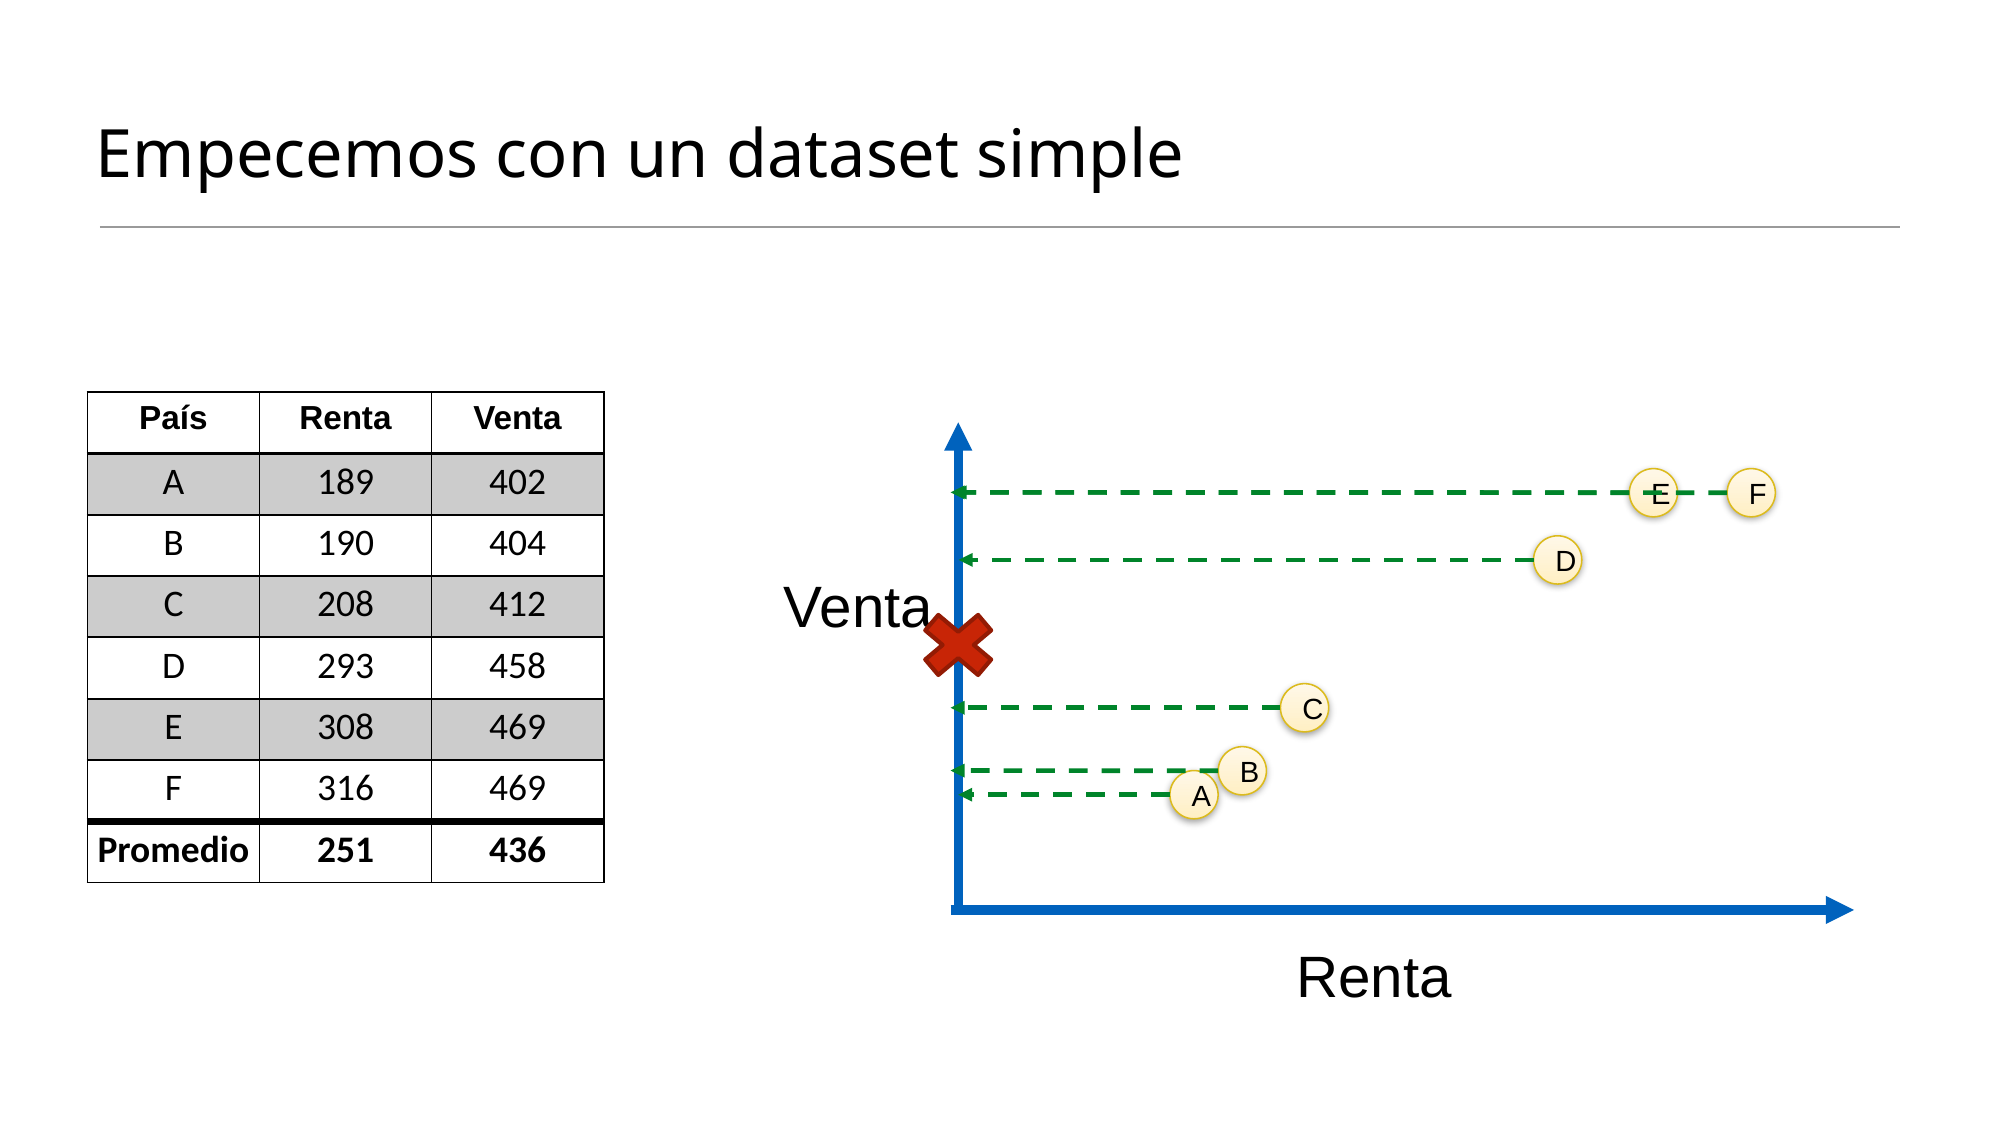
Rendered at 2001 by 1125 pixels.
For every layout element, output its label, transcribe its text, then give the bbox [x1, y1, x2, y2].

text_box F [1726, 467, 1777, 518]
text_box Venta [769, 561, 949, 647]
table_cell 412 [432, 577, 603, 636]
table_cell F [88, 761, 259, 818]
table_cell 458 [432, 638, 603, 698]
table_cell D [88, 638, 259, 698]
table_cell 469 [432, 700, 603, 759]
table_cell C [88, 577, 259, 636]
table_cell 293 [260, 638, 431, 698]
title Empecemos con un dataset simple [87, 37, 1913, 199]
text_box B [1217, 745, 1268, 796]
table_cell A [88, 455, 259, 514]
table_cell E [88, 700, 259, 759]
table_header Renta [260, 393, 431, 452]
table_header Venta [432, 393, 603, 452]
table_cell 190 [260, 516, 431, 575]
table_cell Promedio [88, 825, 259, 882]
table_cell 436 [432, 825, 603, 882]
text_box E [1628, 467, 1679, 490]
table_cell 189 [260, 455, 431, 514]
table_cell 316 [260, 761, 431, 818]
table_cell 251 [260, 825, 431, 882]
table_cell 402 [432, 455, 603, 514]
table_cell 208 [260, 577, 431, 636]
text_box [923, 612, 953, 678]
table_header País [88, 393, 259, 452]
table_cell 404 [432, 516, 603, 575]
text_box [963, 612, 994, 678]
table_cell B [88, 516, 259, 575]
table_cell 469 [432, 761, 603, 818]
text_box E [1630, 502, 1677, 518]
text_box C [1279, 682, 1330, 733]
text_box D [1532, 535, 1583, 585]
text_box Renta [1281, 932, 1467, 1017]
table_cell 308 [260, 700, 431, 759]
text_box A [1169, 780, 1219, 820]
